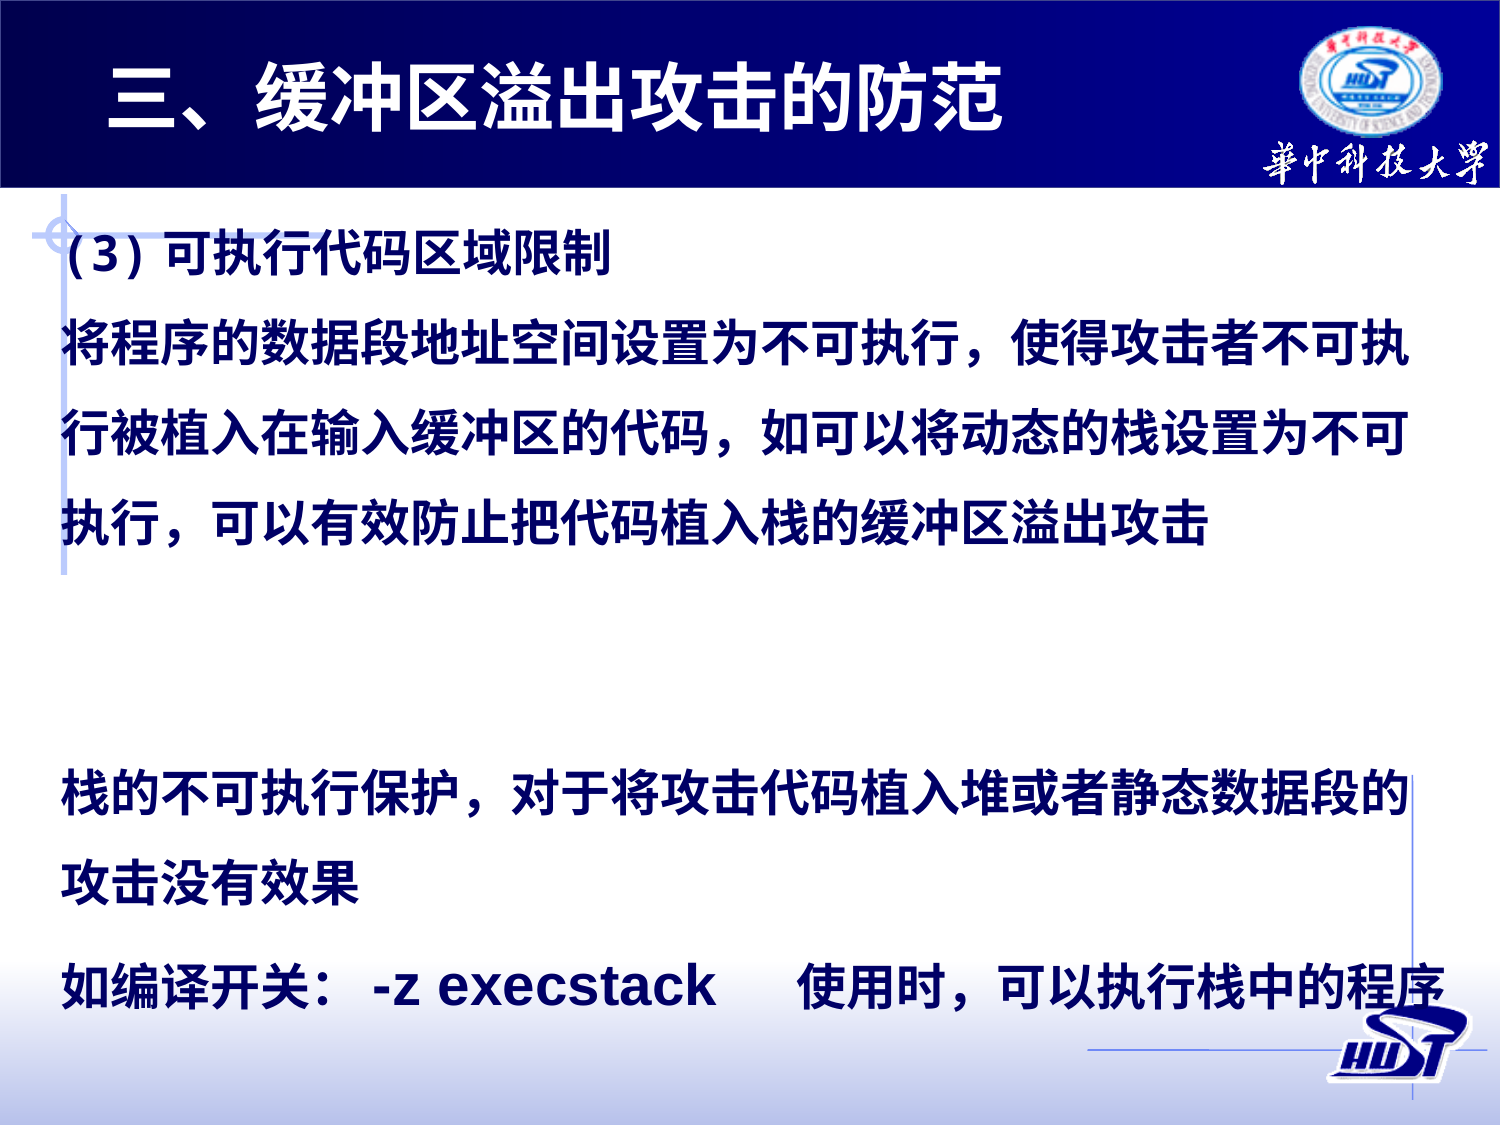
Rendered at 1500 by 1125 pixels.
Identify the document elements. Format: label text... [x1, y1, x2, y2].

text_box (3)可执行代码区域限制 将程序的数据段地址空间设置为不可执行，使得攻击者不可执行被植入在输入缓冲区的代码，如可以将动态的栈设置为不可执行，可以有效防止把代码植入栈的缓冲区溢出攻击 栈的不可执行保护，对于将攻击代码植入堆或者静态数据段的攻击没有效果 如编译开关：-z execstack 使用时，可以执行栈中的程序 [0, 184, 1470, 1094]
text_box 三、缓冲区溢出攻击的防范 [89, 42, 1308, 148]
picture [1262, 140, 1488, 185]
picture [1299, 26, 1443, 138]
